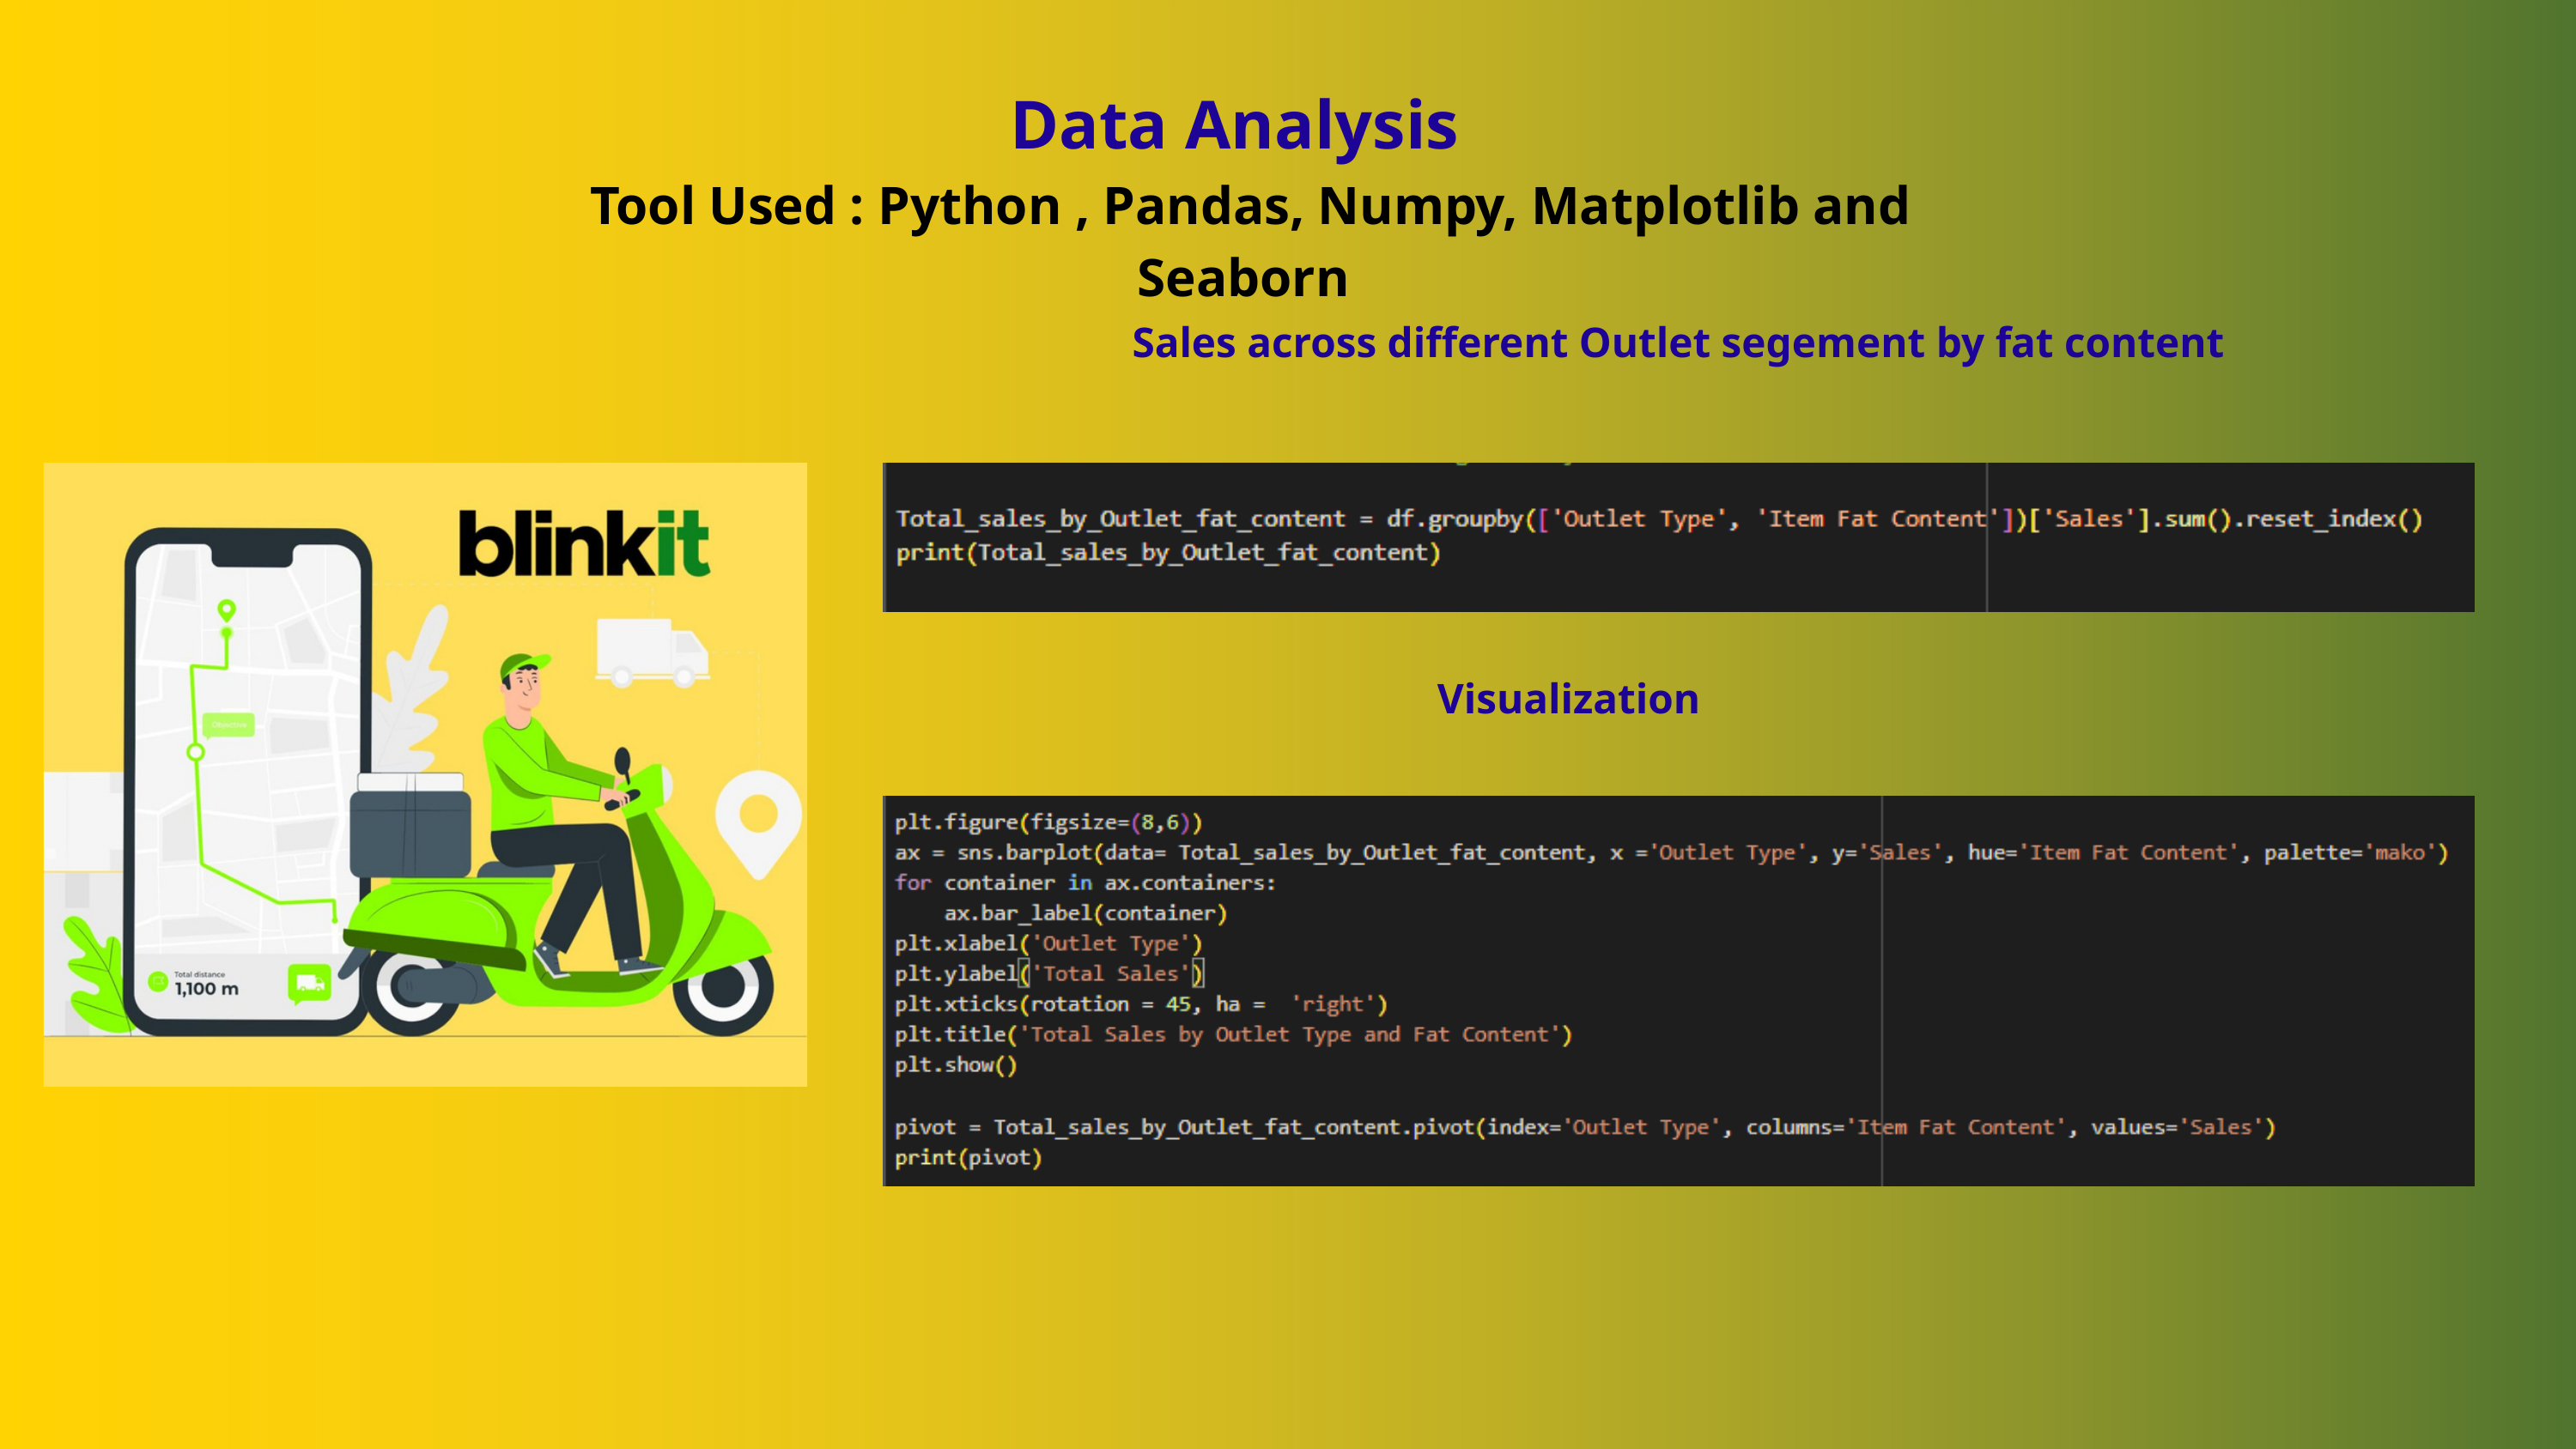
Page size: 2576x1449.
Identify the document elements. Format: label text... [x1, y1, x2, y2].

text_box Sales across different Outlet segement by fat content [1116, 308, 2241, 423]
text_box [883, 463, 2475, 612]
text_box [883, 796, 2475, 1186]
text_box [0, 0, 2576, 1449]
text_box Visualization [1006, 664, 2131, 723]
text_box [43, 463, 808, 1087]
text_box Data Analysis Tool Used : Python , Pandas, Numpy, Matplotlib and Seaborn [477, 69, 2010, 307]
